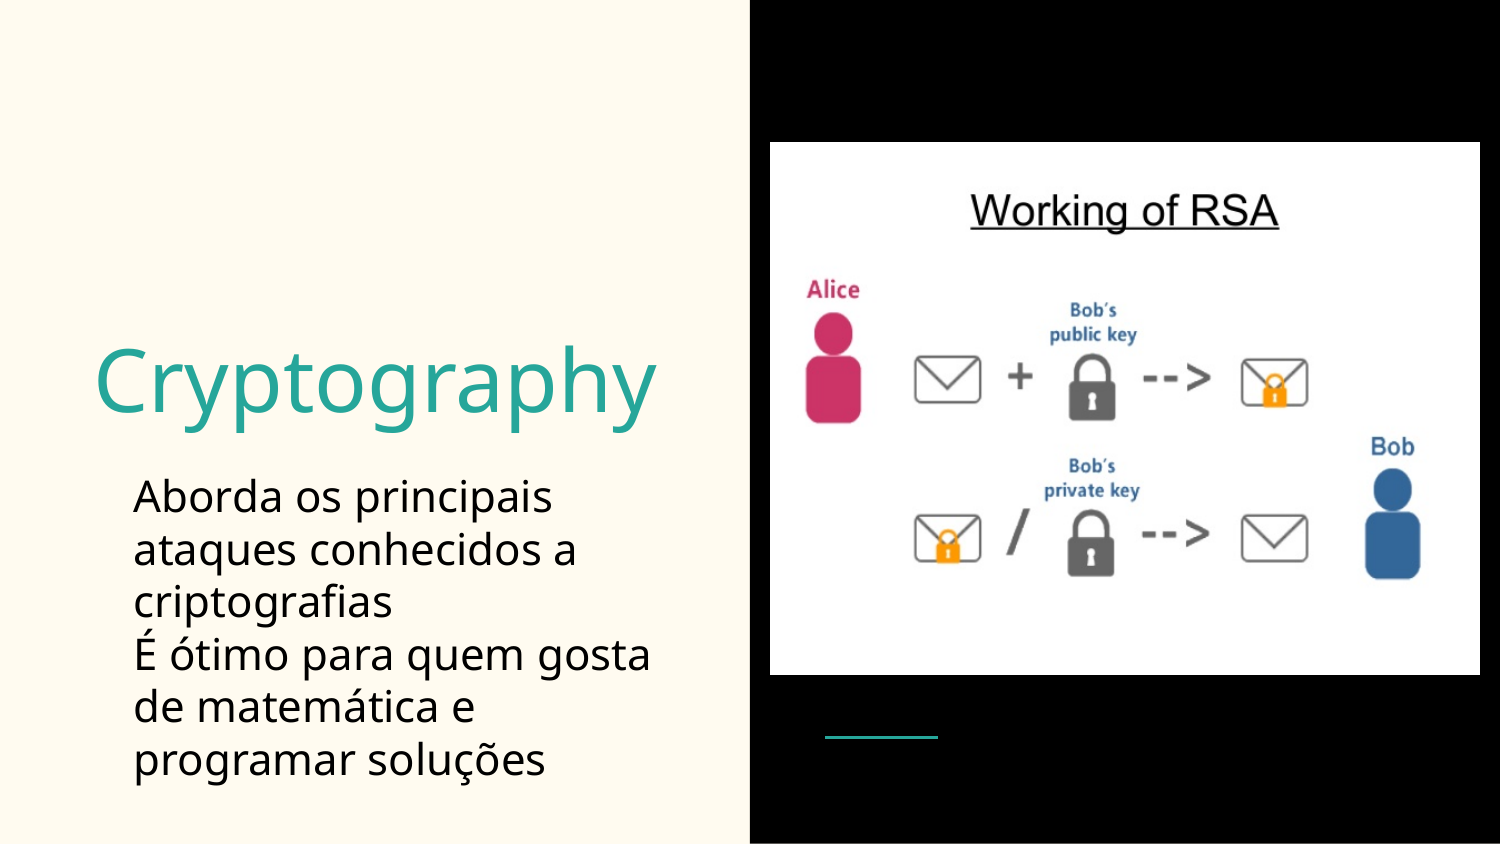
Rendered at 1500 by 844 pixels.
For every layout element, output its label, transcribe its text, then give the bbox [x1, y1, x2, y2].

picture [769, 142, 1480, 676]
subtitle Aborda os principais ataques conhecidos a criptografias É ótimo para quem gosta de matemática e programar soluções [43, 454, 708, 675]
title Cryptography [43, 226, 708, 446]
